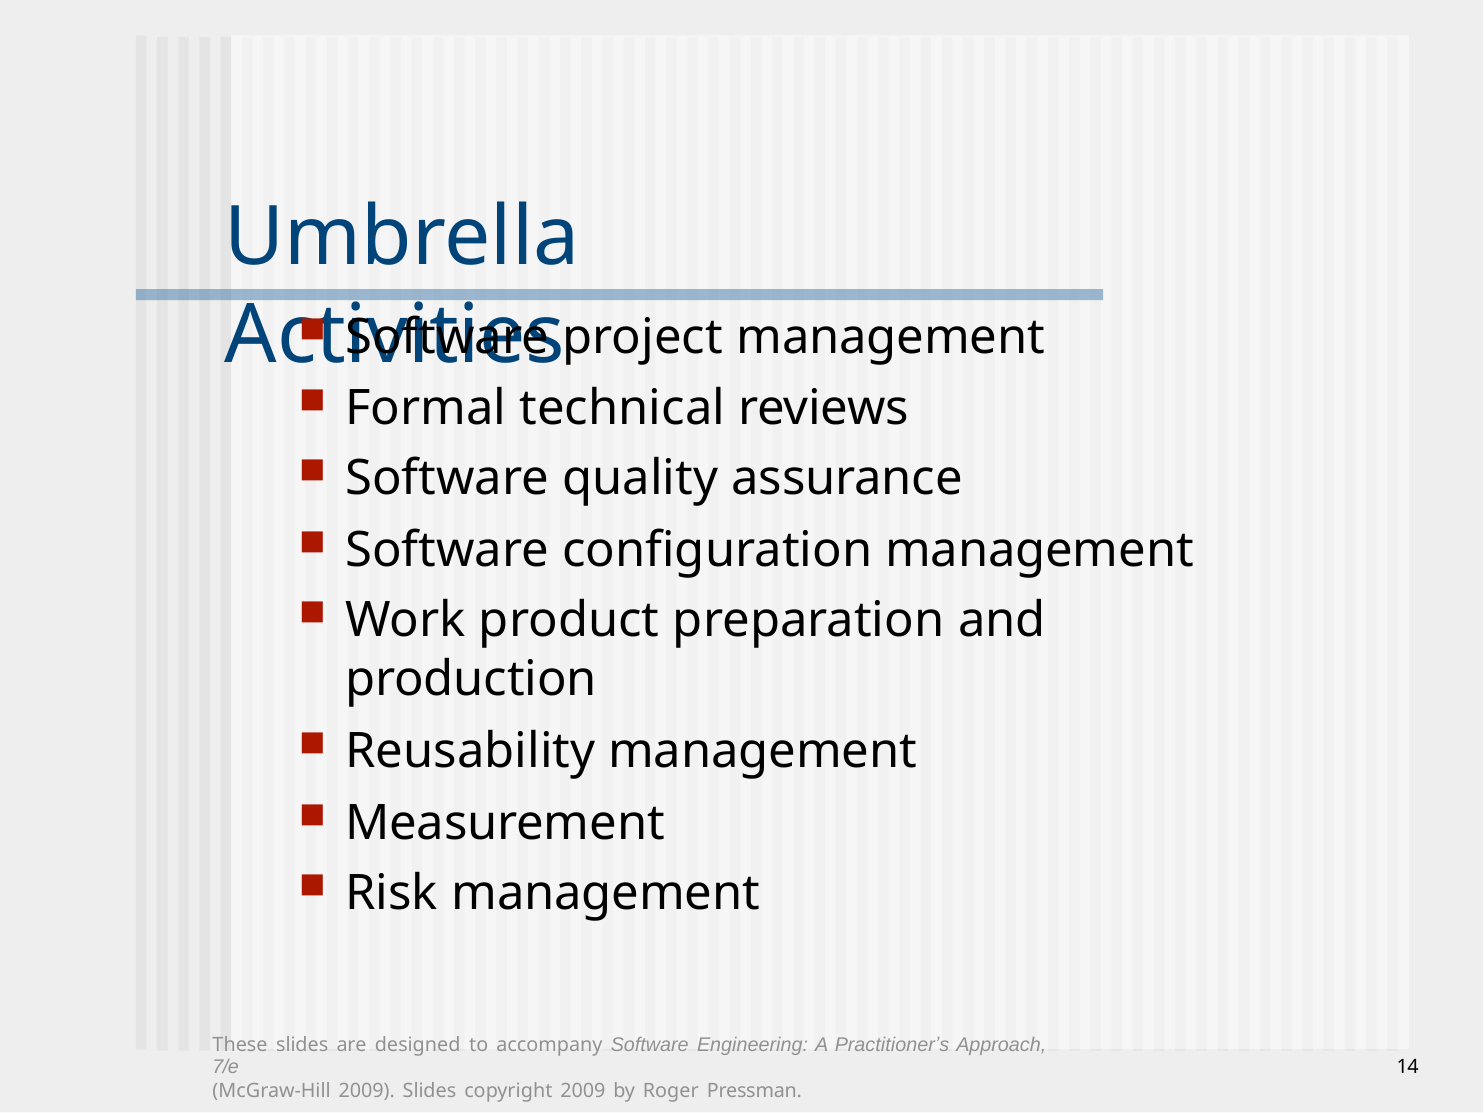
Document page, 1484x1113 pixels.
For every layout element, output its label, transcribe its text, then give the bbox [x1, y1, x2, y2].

text_box Software project management Formal technical reviews Software quality assurance Software configuration management Work product preparation and production Reusability management Measurement Risk management [296, 289, 1246, 920]
title Umbrella Activities [222, 179, 901, 380]
footer These slides are designed to accompany Software Engineering: A Practitionerʼs Approach, 7/e (McGraw-Hill 2009). Slides copyright 2009 by Roger Pressman. [210, 1033, 1073, 1113]
slide_number 14 [1390, 1058, 1428, 1113]
